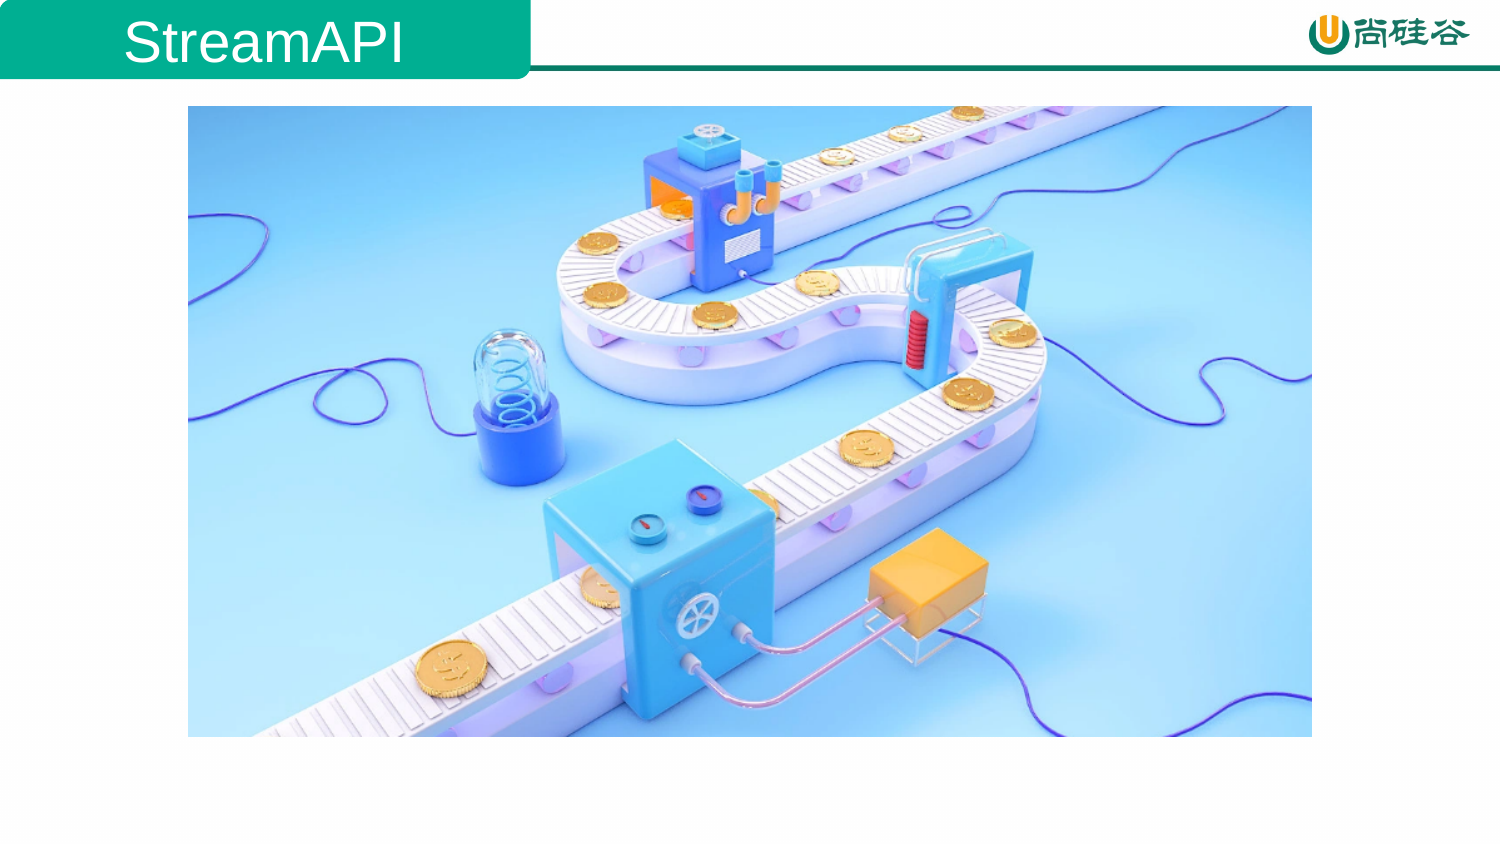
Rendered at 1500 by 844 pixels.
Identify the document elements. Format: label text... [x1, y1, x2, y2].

text_box StreamAPI [0, 0, 531, 80]
picture [0, 0, 1500, 844]
